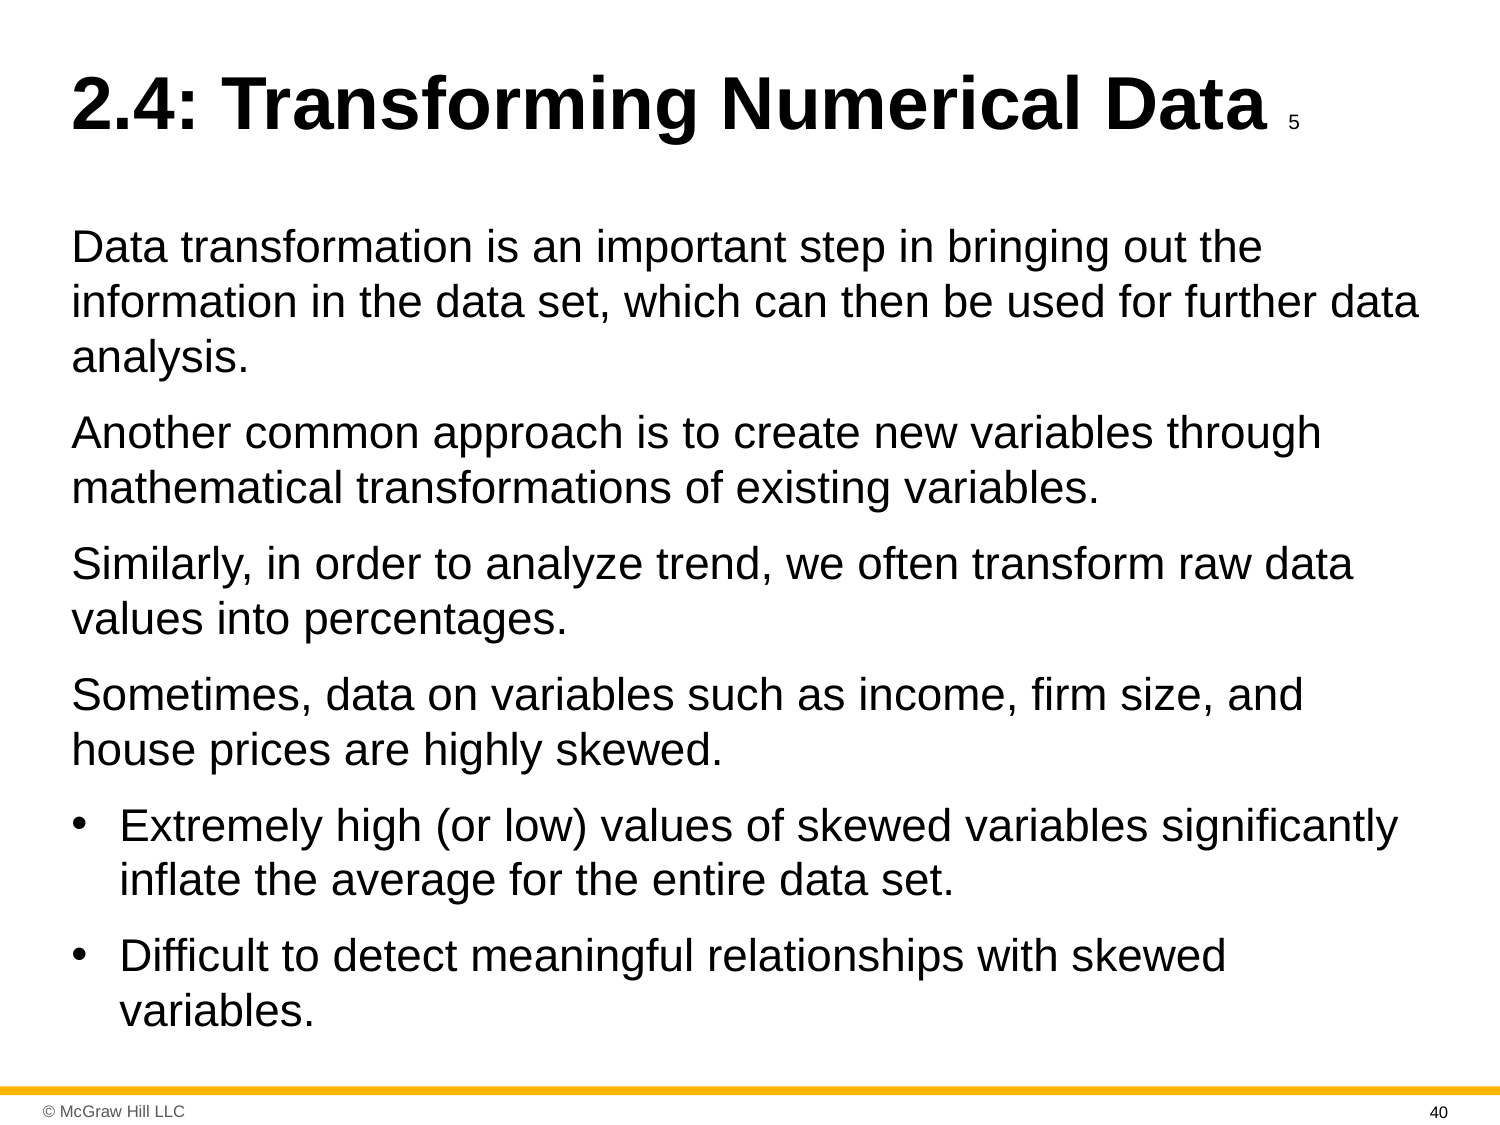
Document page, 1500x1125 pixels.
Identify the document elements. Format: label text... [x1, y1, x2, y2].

title 2.4: Transforming Numerical Data 5 [56, 31, 1444, 180]
slide_number 40 [1415, 1094, 1474, 1122]
list Data transformation is an important step in bringing out the information in the data set, which can then be used for further data analysis. Another common approach is to create new variables through mathematical transformations of existing variables. Similarly, in order to analyze trend, we often transform raw data values into percentages. Sometimes, data on variables such as income, firm size, and house prices are highly skewed. Extremely high (or low) values of skewed variables significantly inflate the average for the entire data set. Difficult to detect meaningful relationships with skewed variables. [56, 209, 1444, 1069]
